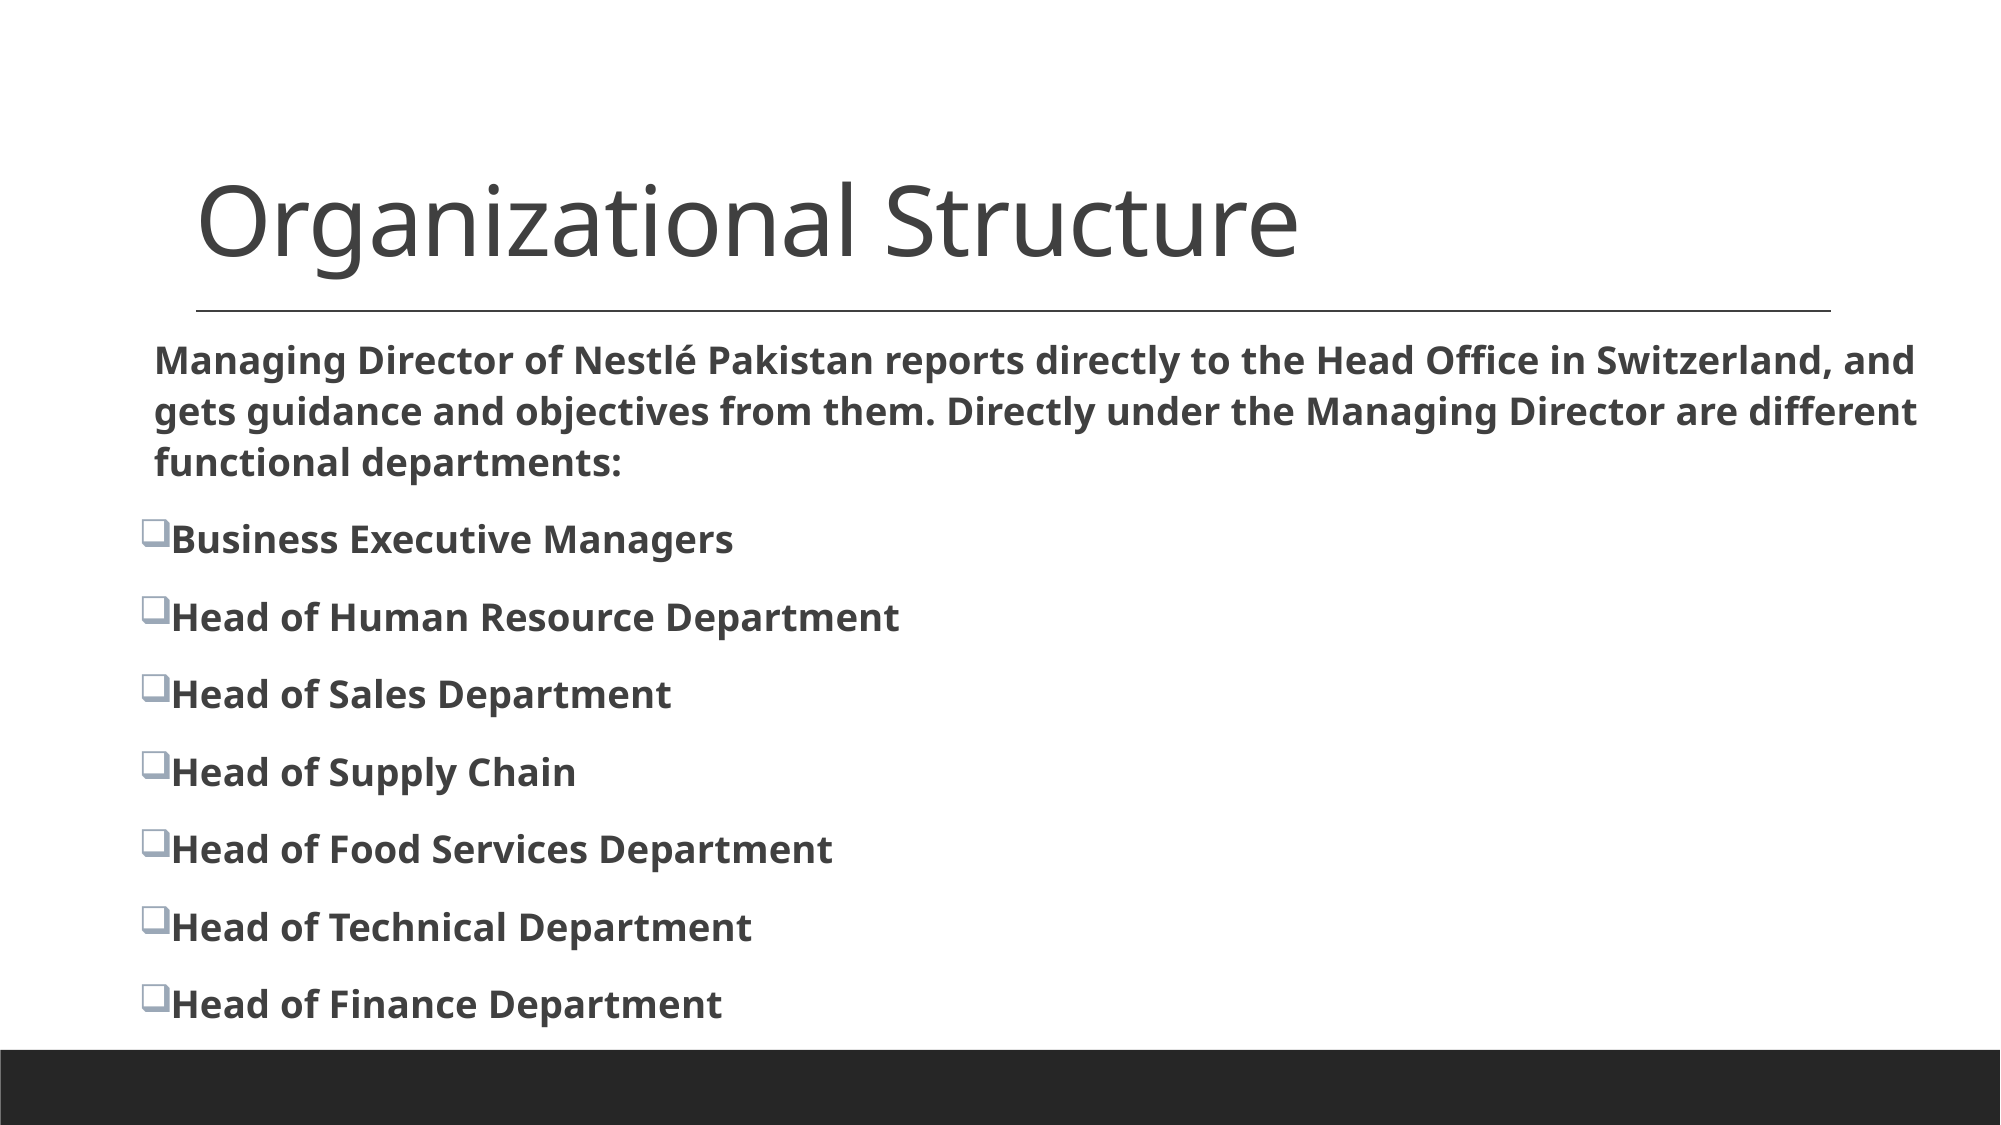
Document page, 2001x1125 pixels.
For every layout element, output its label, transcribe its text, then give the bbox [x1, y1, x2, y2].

list Managing Director of Nestlé Pakistan reports directly to the Head Office in Switzerland, and gets guidance and objectives from them. Directly under the Managing Director are different functional departments: Business Executive Managers Head of Human Resource Department Head of Sales Department Head of Supply Chain Head of Food Services Department Head of Technical Department Head of Finance Department [138, 324, 1966, 1039]
title Organizational Structure [180, 47, 1830, 285]
